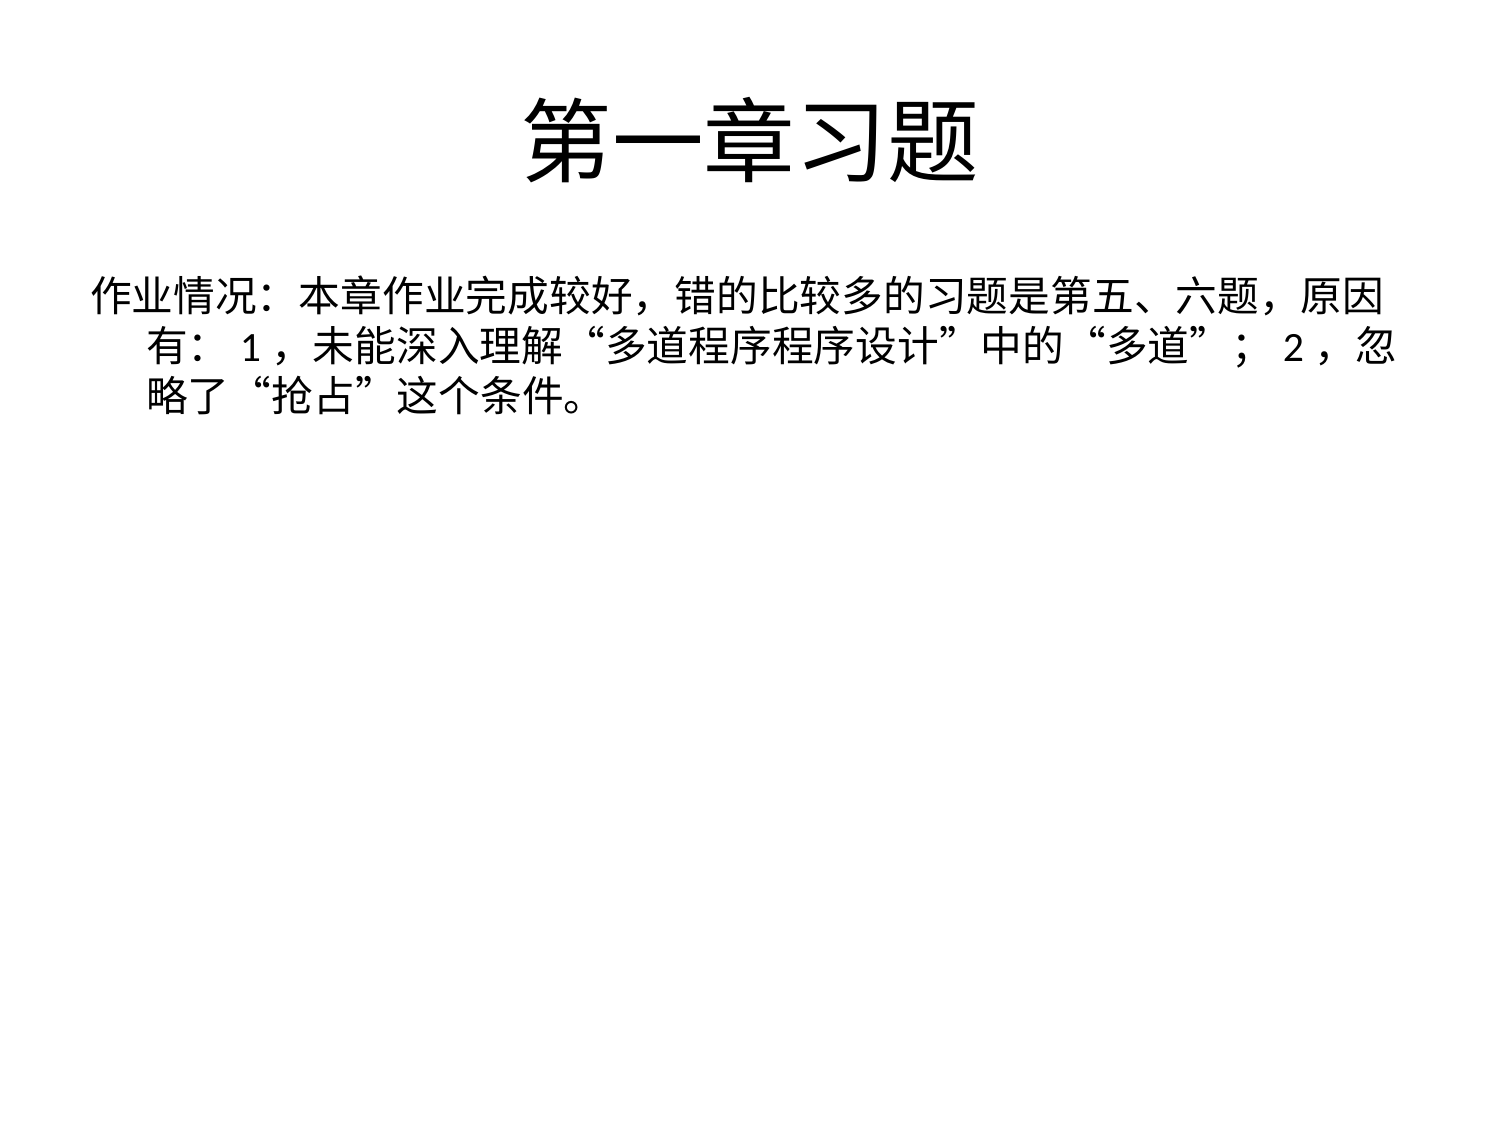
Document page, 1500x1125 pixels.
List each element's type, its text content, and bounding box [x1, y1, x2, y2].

title 第一章习题 [75, 45, 1425, 233]
list 作业情况：本章作业完成较好，错的比较多的习题是第五、六题，原因有：1，未能深入理解“多道程序程序设计”中的“多道”；2，忽略了“抢占”这个条件。 [75, 262, 1425, 1005]
